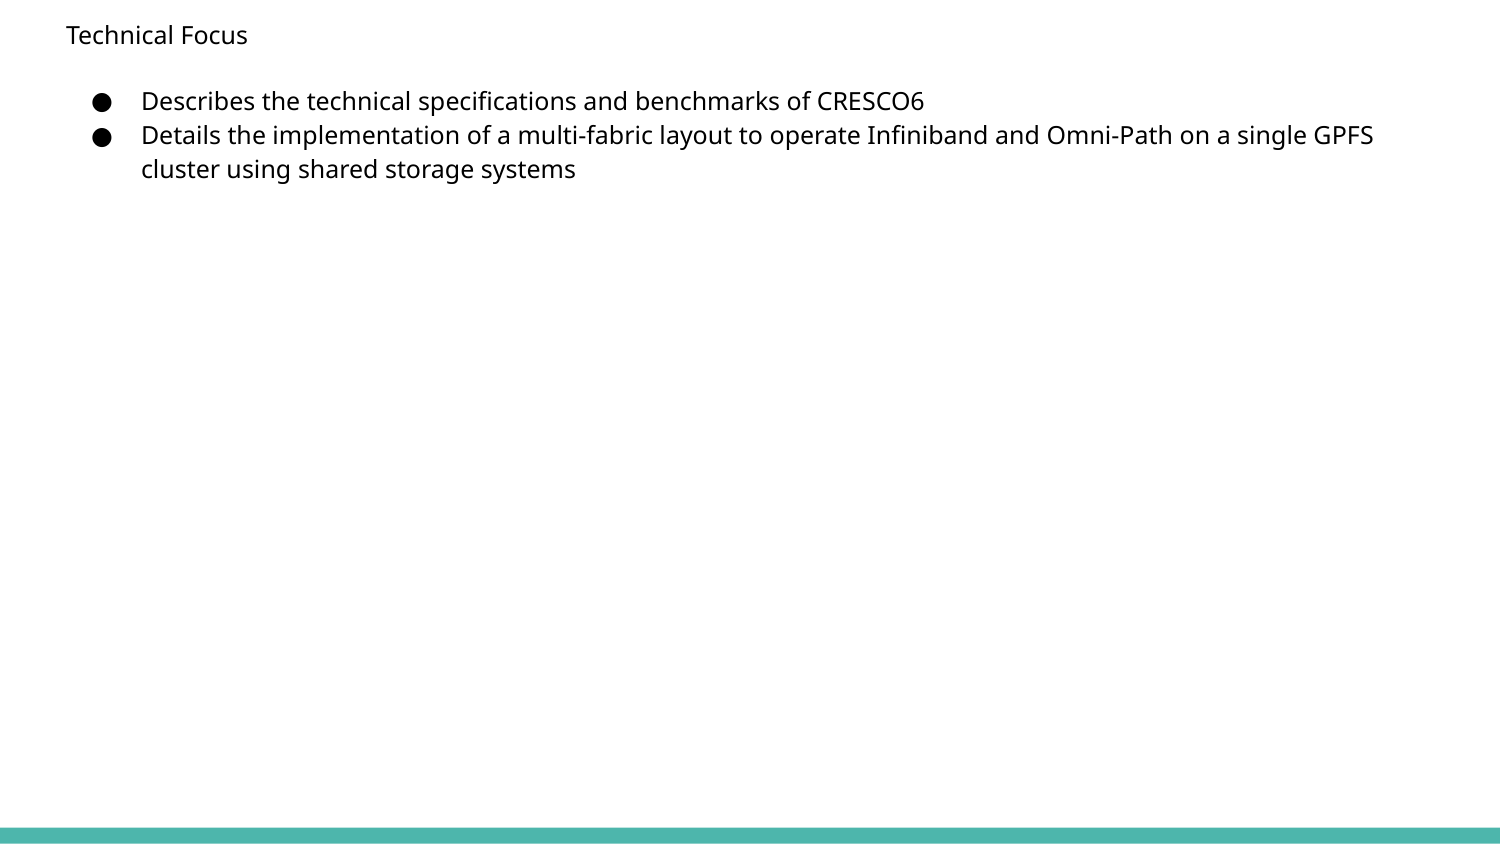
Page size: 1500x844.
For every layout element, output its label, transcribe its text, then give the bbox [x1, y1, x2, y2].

list Technical Focus Describes the technical specifications and benchmarks of CRESCO6 Details the implementation of a multi-fabric layout to operate Infiniband and Omni-Path on a single GPFS cluster using shared storage systems [51, 0, 1449, 750]
